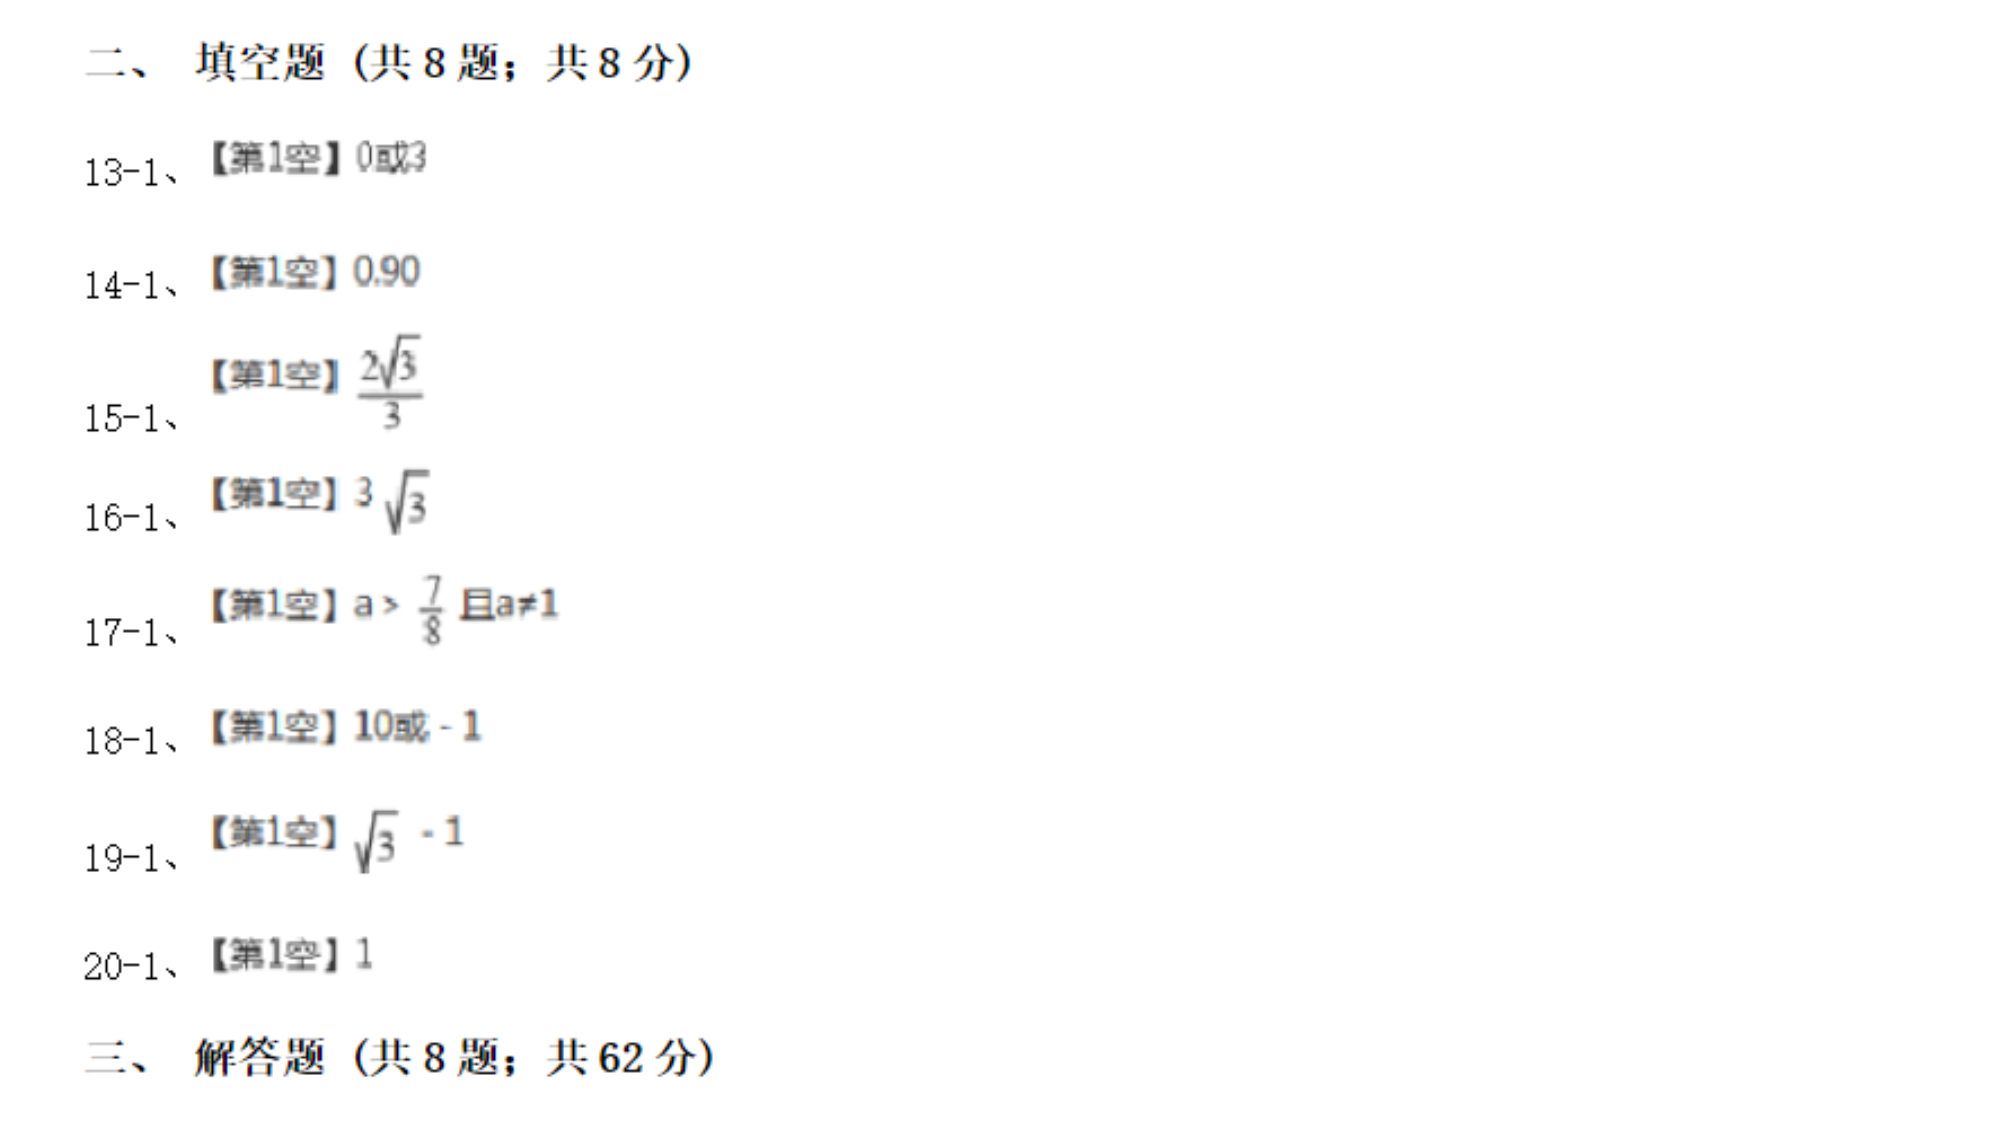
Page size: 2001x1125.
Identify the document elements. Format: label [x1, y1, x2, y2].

picture [18, 0, 864, 1102]
